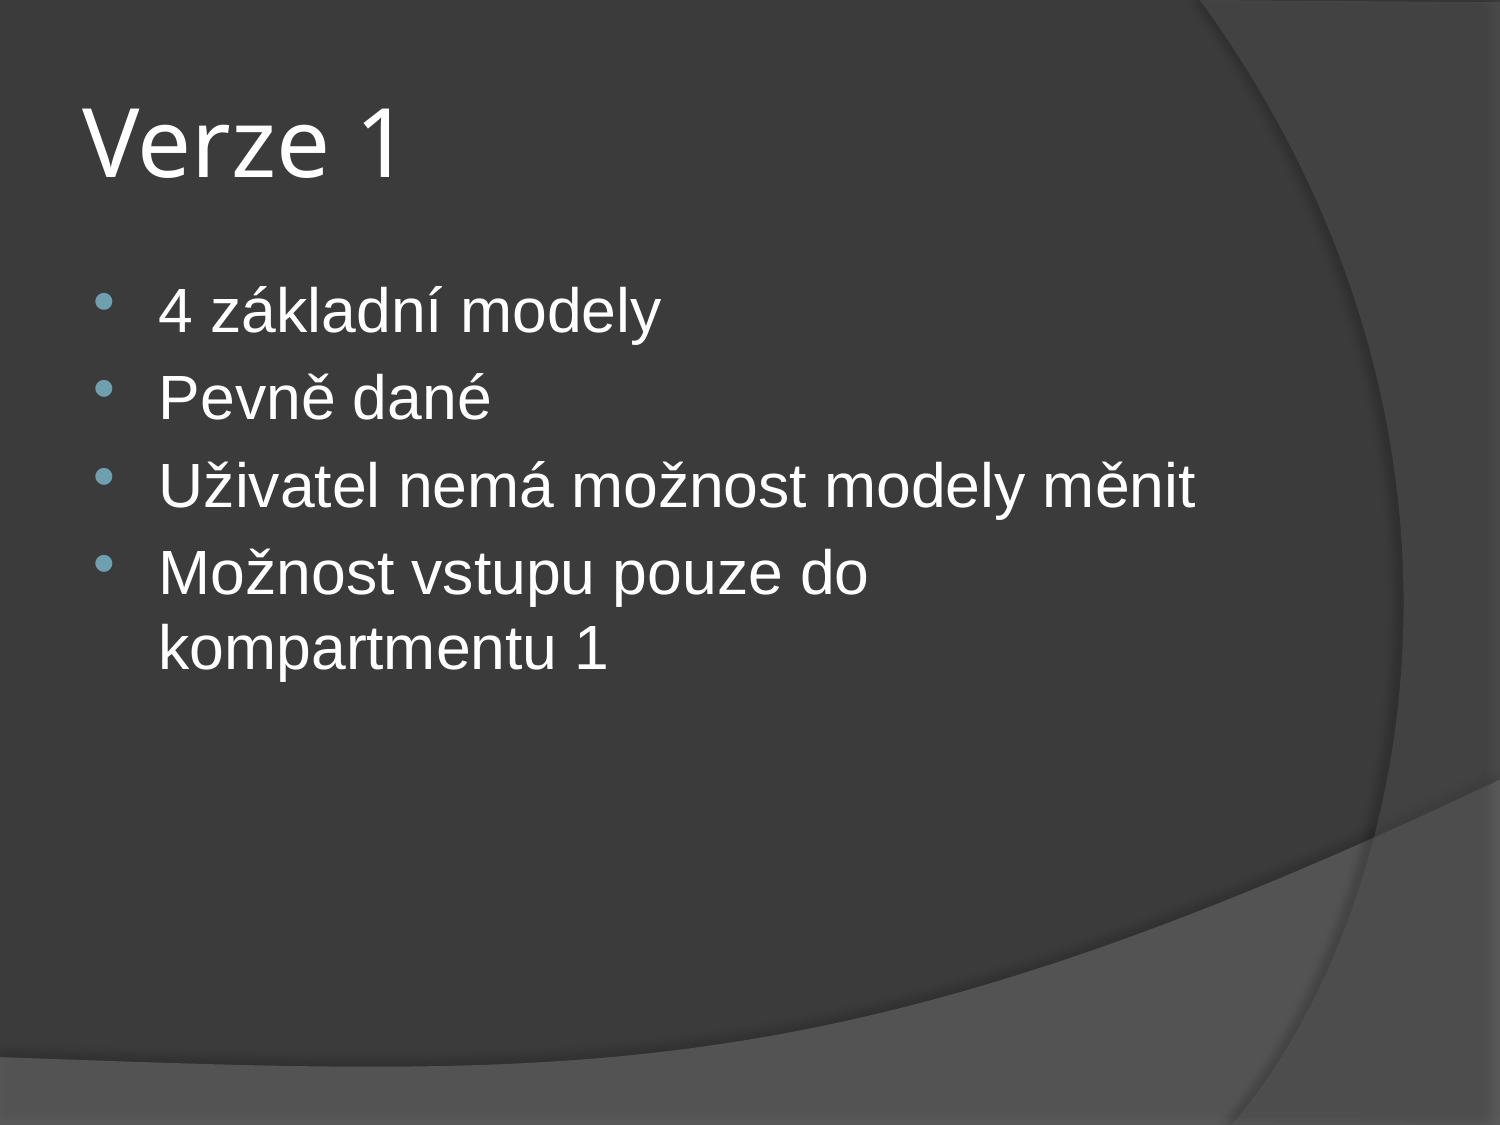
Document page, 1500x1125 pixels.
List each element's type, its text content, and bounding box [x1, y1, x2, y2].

list 4 základní modely Pevně dané Uživatel nemá možnost modely měnit Možnost vstupu pouze do kompartmentu 1 [75, 262, 1300, 1005]
title Verze 1 [75, 45, 1300, 233]
